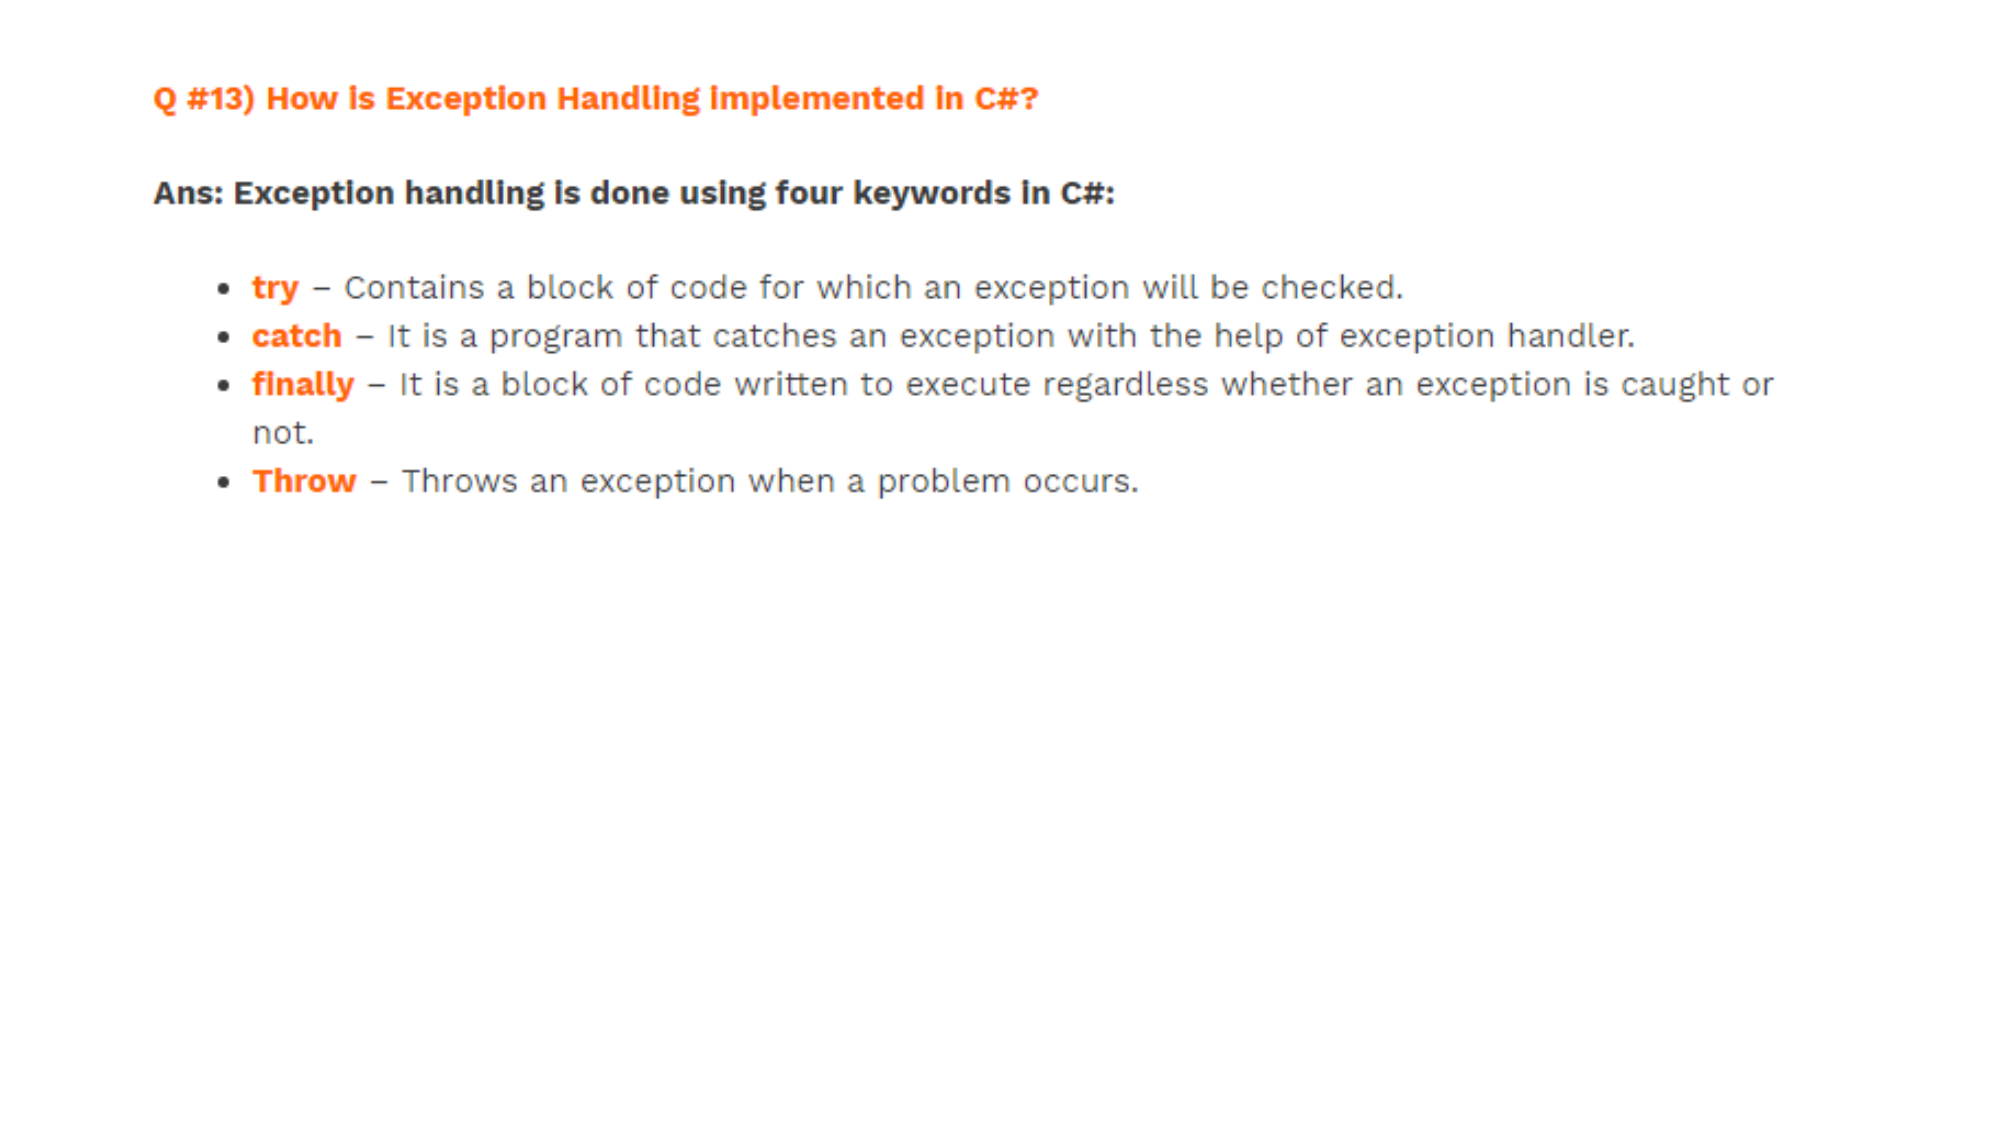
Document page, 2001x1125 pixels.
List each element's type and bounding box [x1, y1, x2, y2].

picture [121, 55, 1840, 541]
